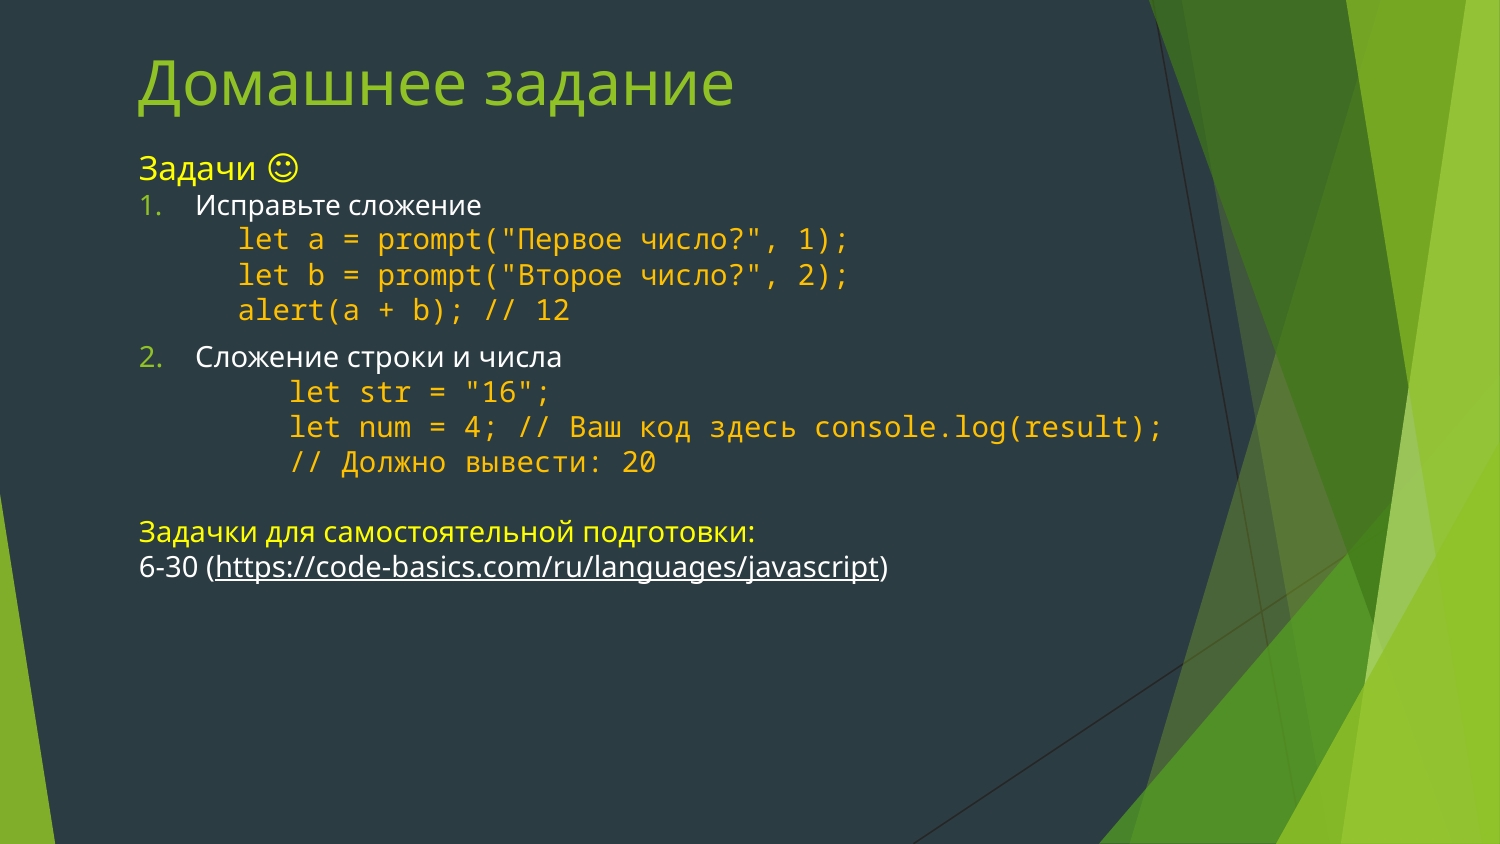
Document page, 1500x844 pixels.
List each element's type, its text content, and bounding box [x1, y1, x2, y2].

title Домашнее задание [123, 35, 1388, 140]
list Задачи ☺ Исправьте сложение let a = prompt("Первое число?", 1); let b = prompt("Второе число?", 2); alert(a + b); // 12 Сложение строки и числа let str = "16"; let num = 4; // Ваш код здесь console.log(result); // Должно вывести: 20 Задачки для самостоятельной подготовки: 6-30 (https://code-basics.com/ru/languages/javascript) [123, 140, 1365, 670]
